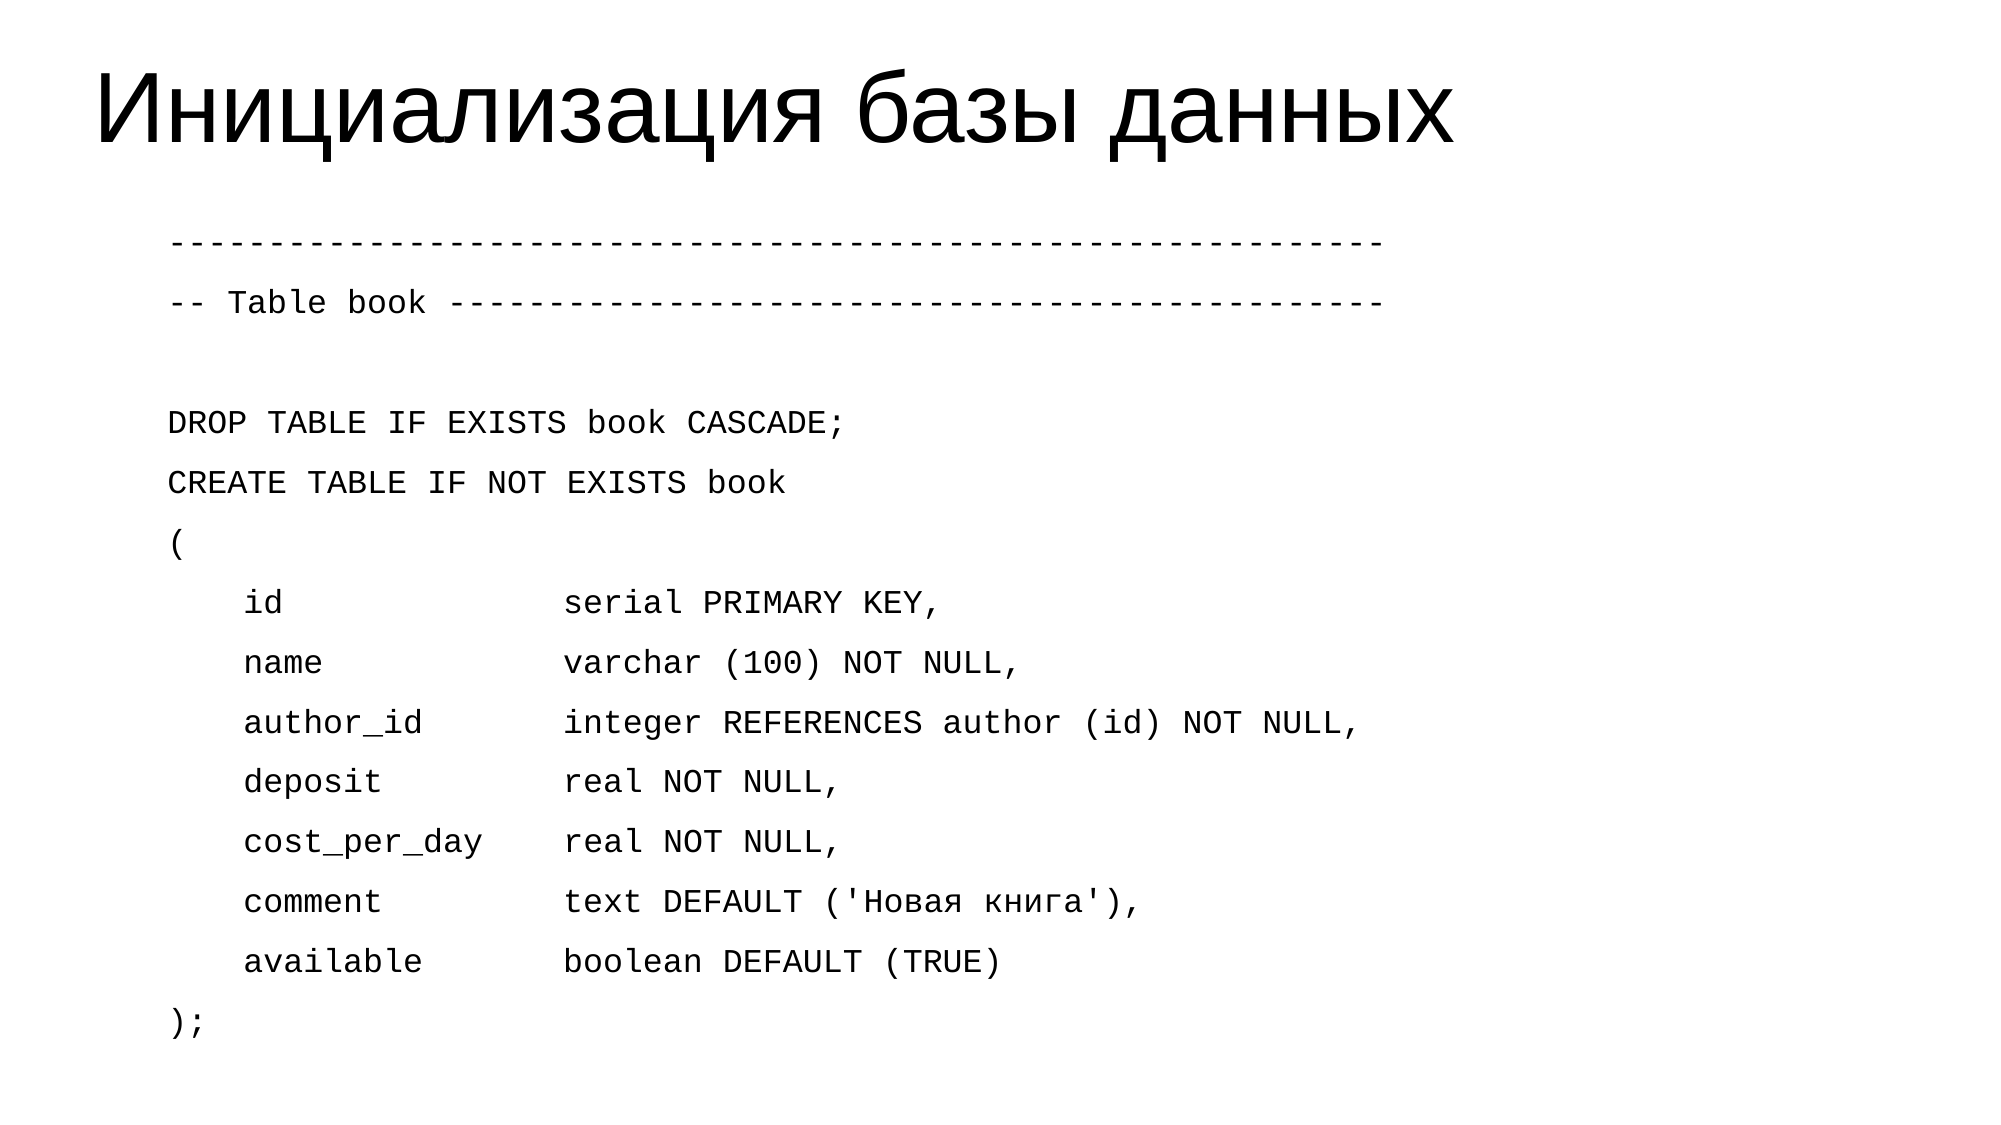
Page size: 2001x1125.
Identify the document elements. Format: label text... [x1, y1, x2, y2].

title Инициализация базы данных [78, 48, 1935, 194]
text_box ------------------------------------------------------------- -- Table book ----------------------------------------------- DROP TABLE IF EXISTS book CASCADE; CREATE TABLE IF NOT EXISTS book ( id serial PRIMARY KEY, name varchar (100) NOT NULL, author_id integer REFERENCES author (id) NOT NULL, deposit real NOT NULL, cost_per_day real NOT NULL, comment text DEFAULT ('Новая книга'), available boolean DEFAULT (TRUE) ); [78, 193, 1922, 1047]
